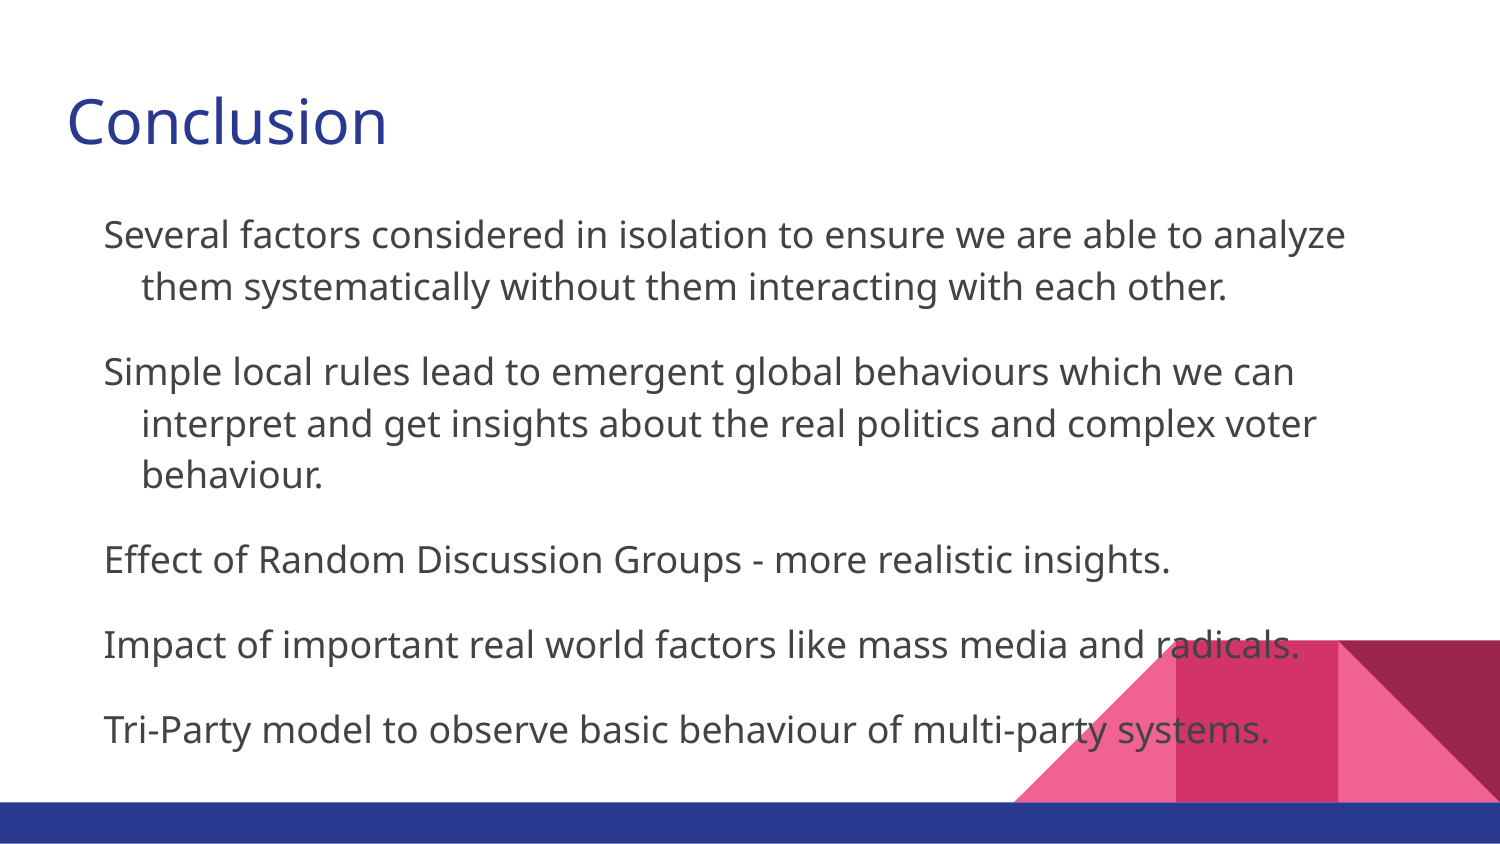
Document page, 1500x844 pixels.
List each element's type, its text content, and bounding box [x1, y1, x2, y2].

list Several factors considered in isolation to ensure we are able to analyze them systematically without them interacting with each other. Simple local rules lead to emergent global behaviours which we can interpret and get insights about the real politics and complex voter behaviour. Effect of Random Discussion Groups - more realistic insights. Impact of important real world factors like mass media and radicals. Tri-Party model to observe basic behaviour of multi-party systems. [51, 189, 1449, 737]
title Conclusion [51, 67, 1449, 167]
